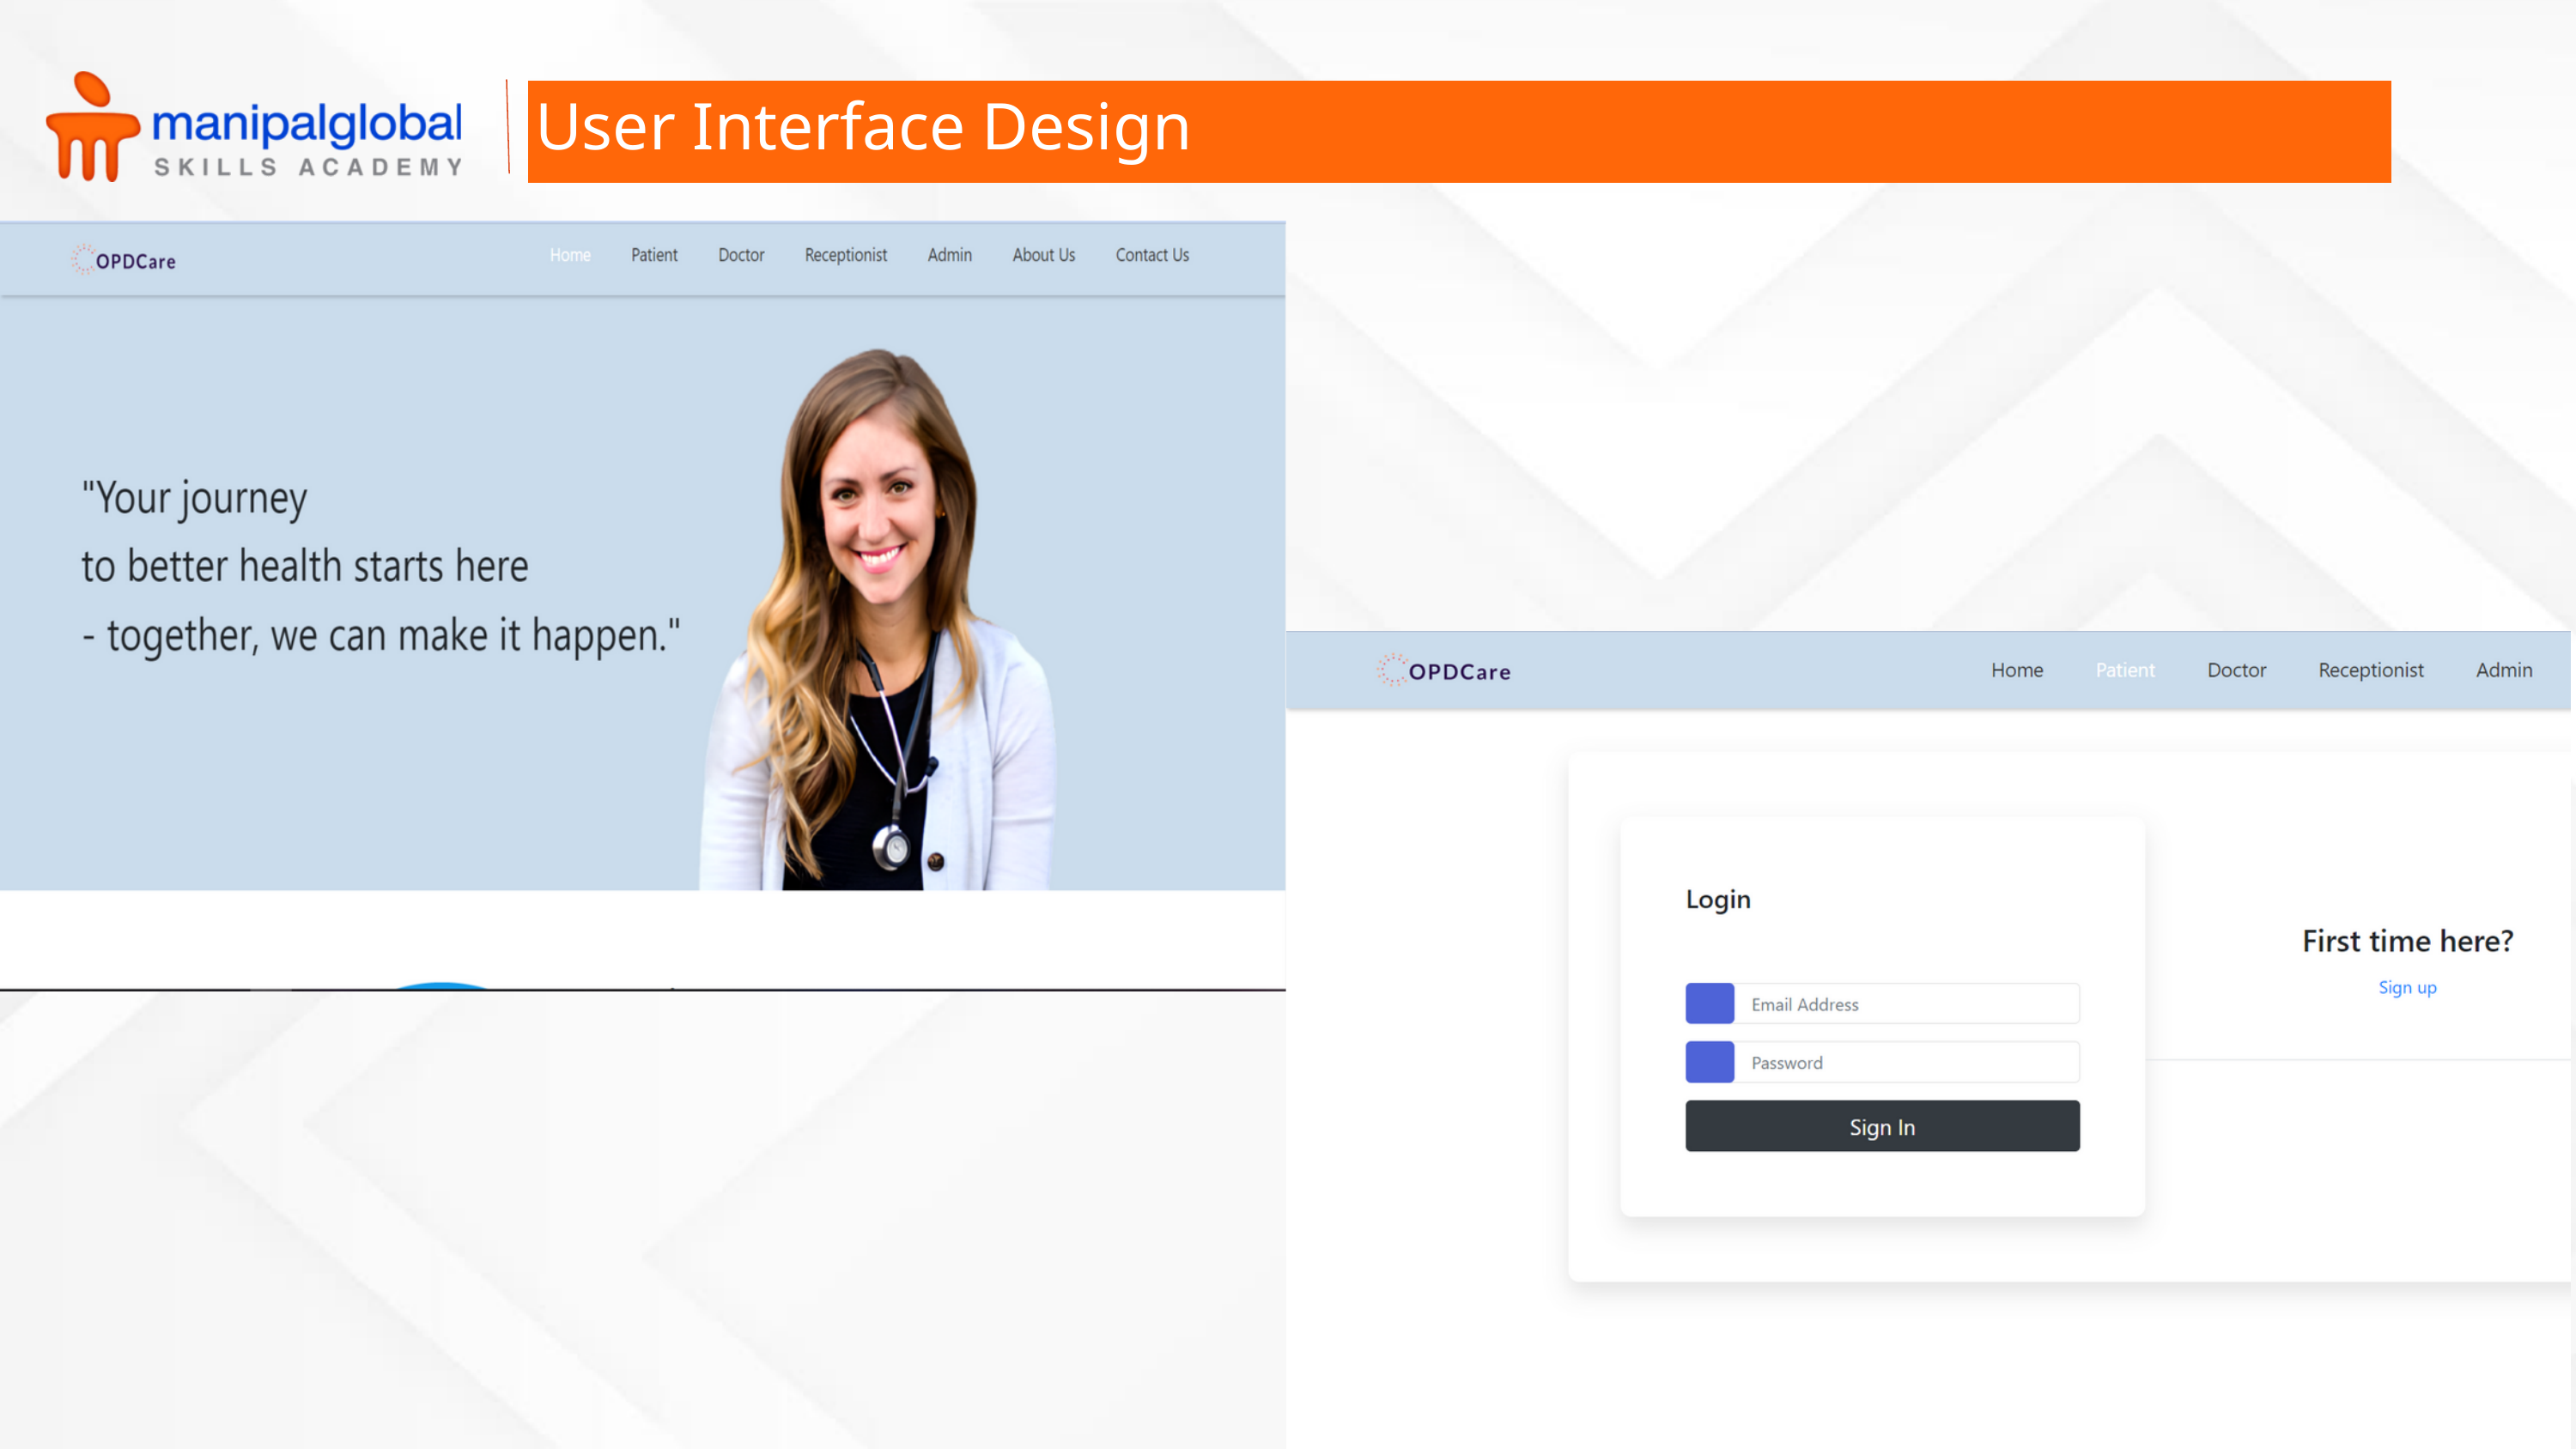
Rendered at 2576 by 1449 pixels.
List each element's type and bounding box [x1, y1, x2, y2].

picture [0, 0, 2576, 1449]
text_box [527, 81, 2392, 184]
